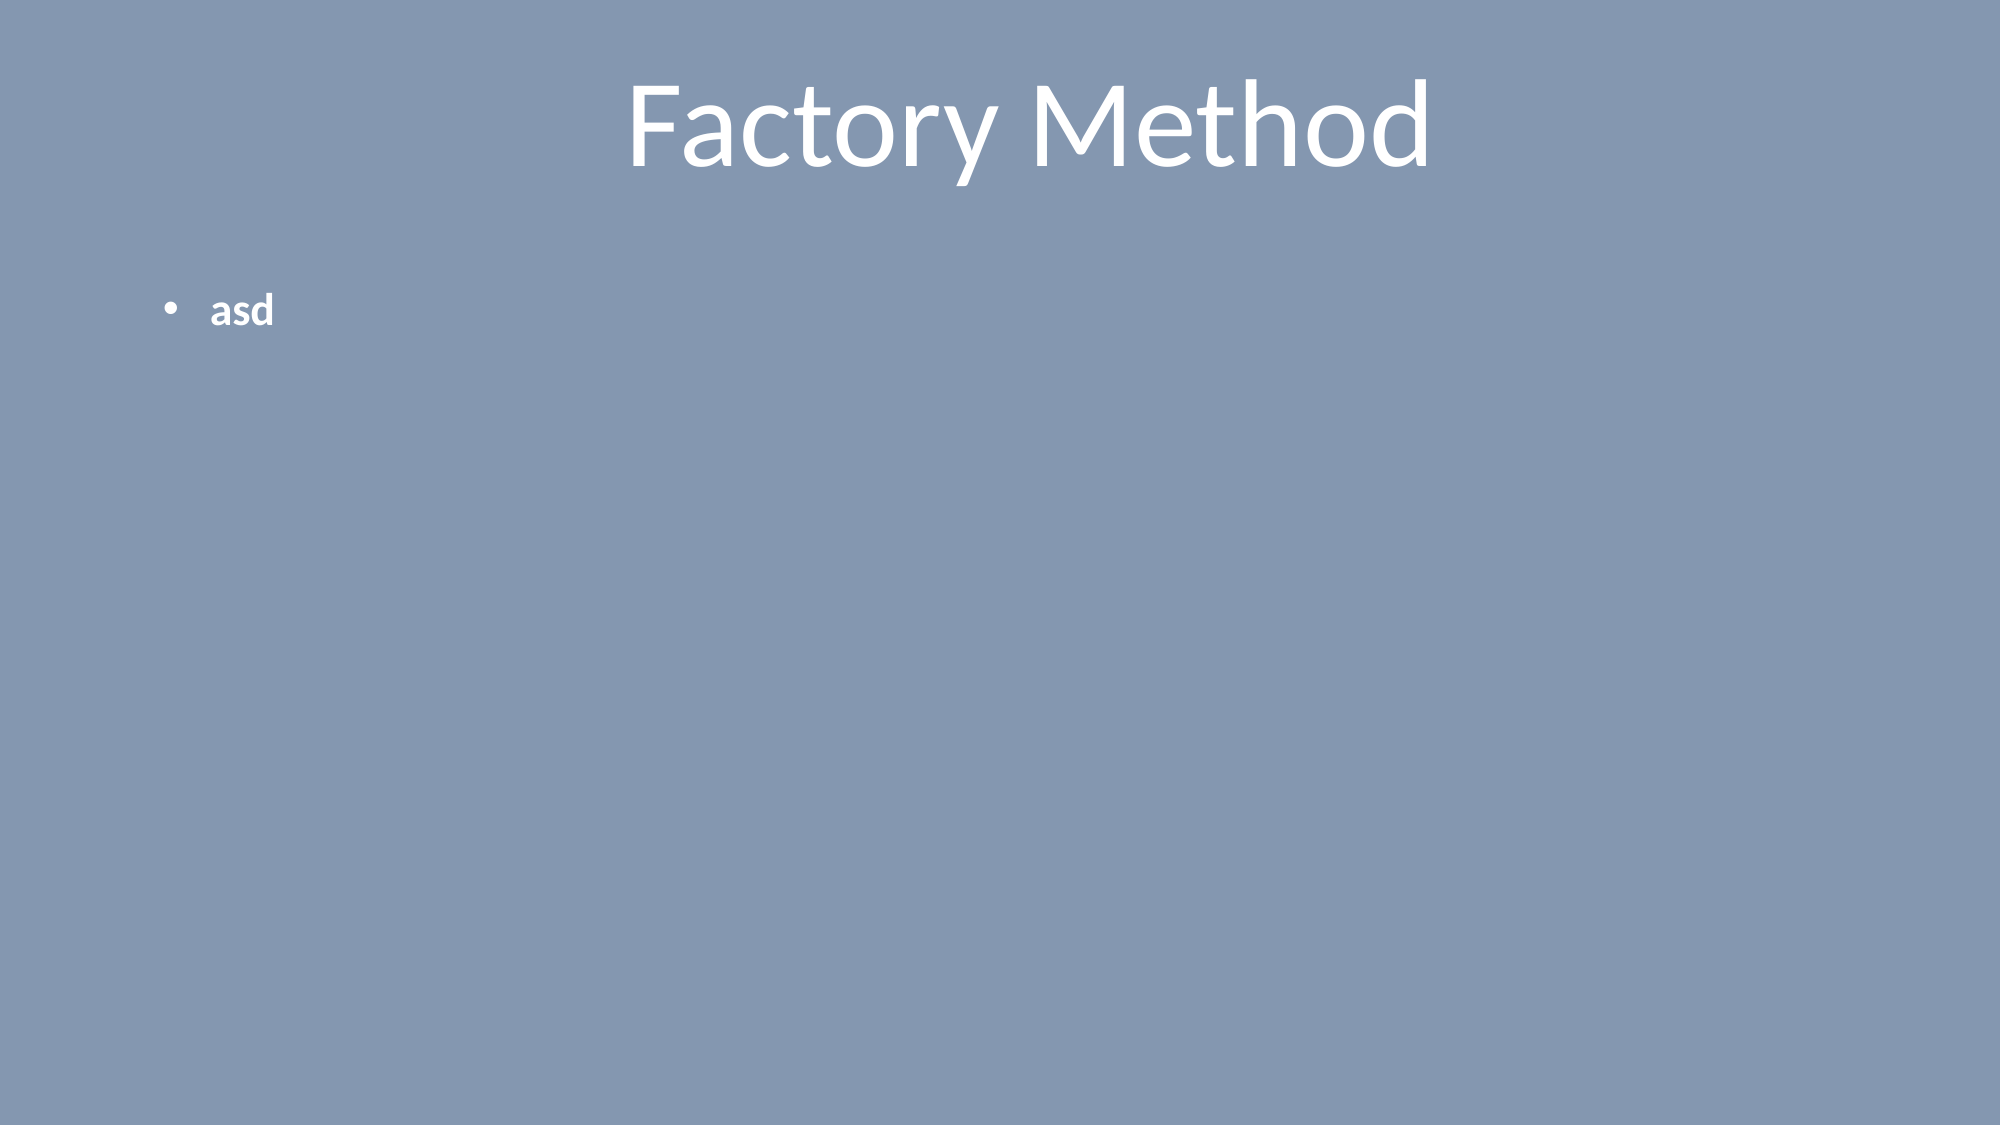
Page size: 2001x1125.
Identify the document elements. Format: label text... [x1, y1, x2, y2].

text_box asd [148, 272, 1890, 398]
title Factory Method [167, 17, 1893, 235]
